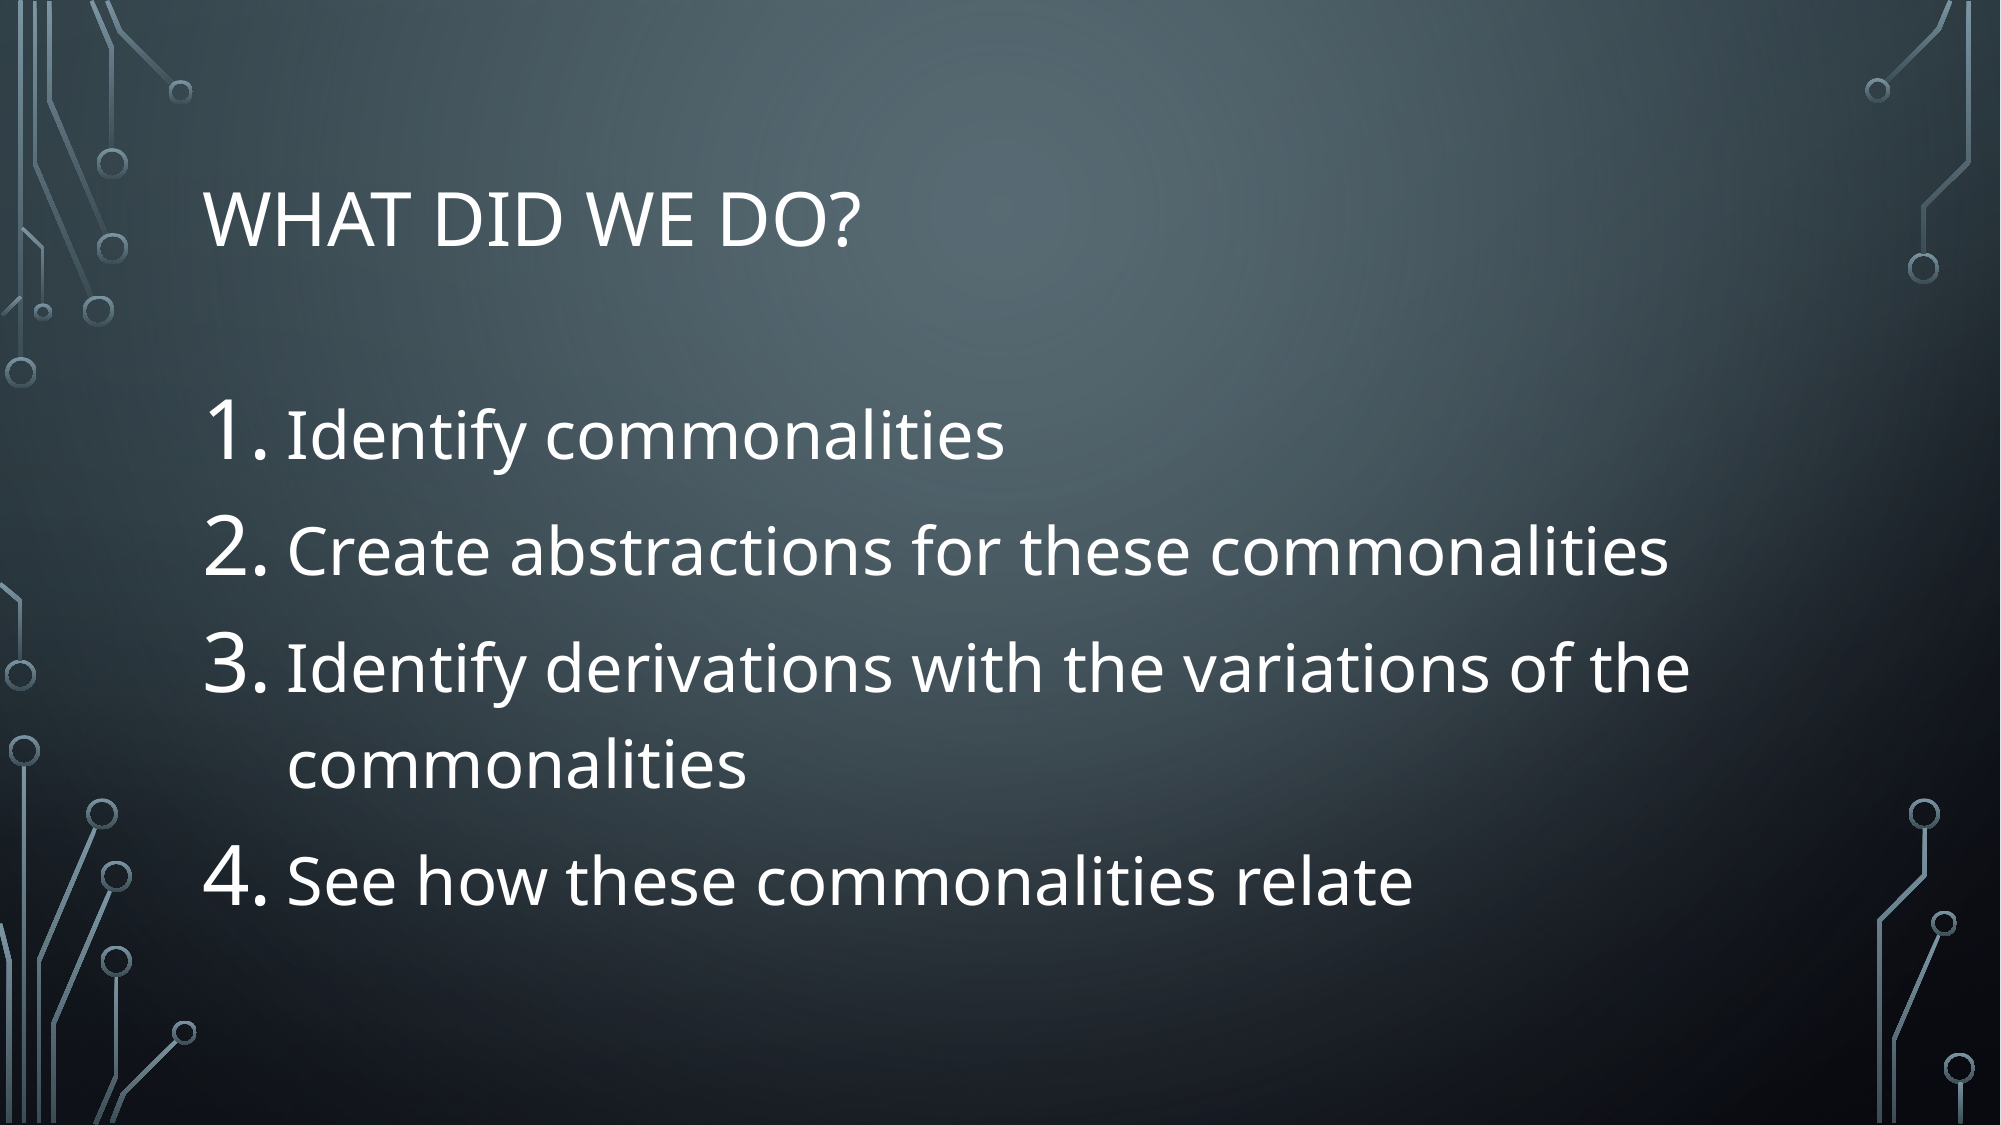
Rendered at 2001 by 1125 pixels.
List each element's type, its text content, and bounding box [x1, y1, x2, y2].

title What did we do? [187, 101, 1813, 344]
list Identify commonalities Create abstractions for these commonalities Identify derivations with the variations of the commonalities See how these commonalities relate [187, 369, 1813, 950]
